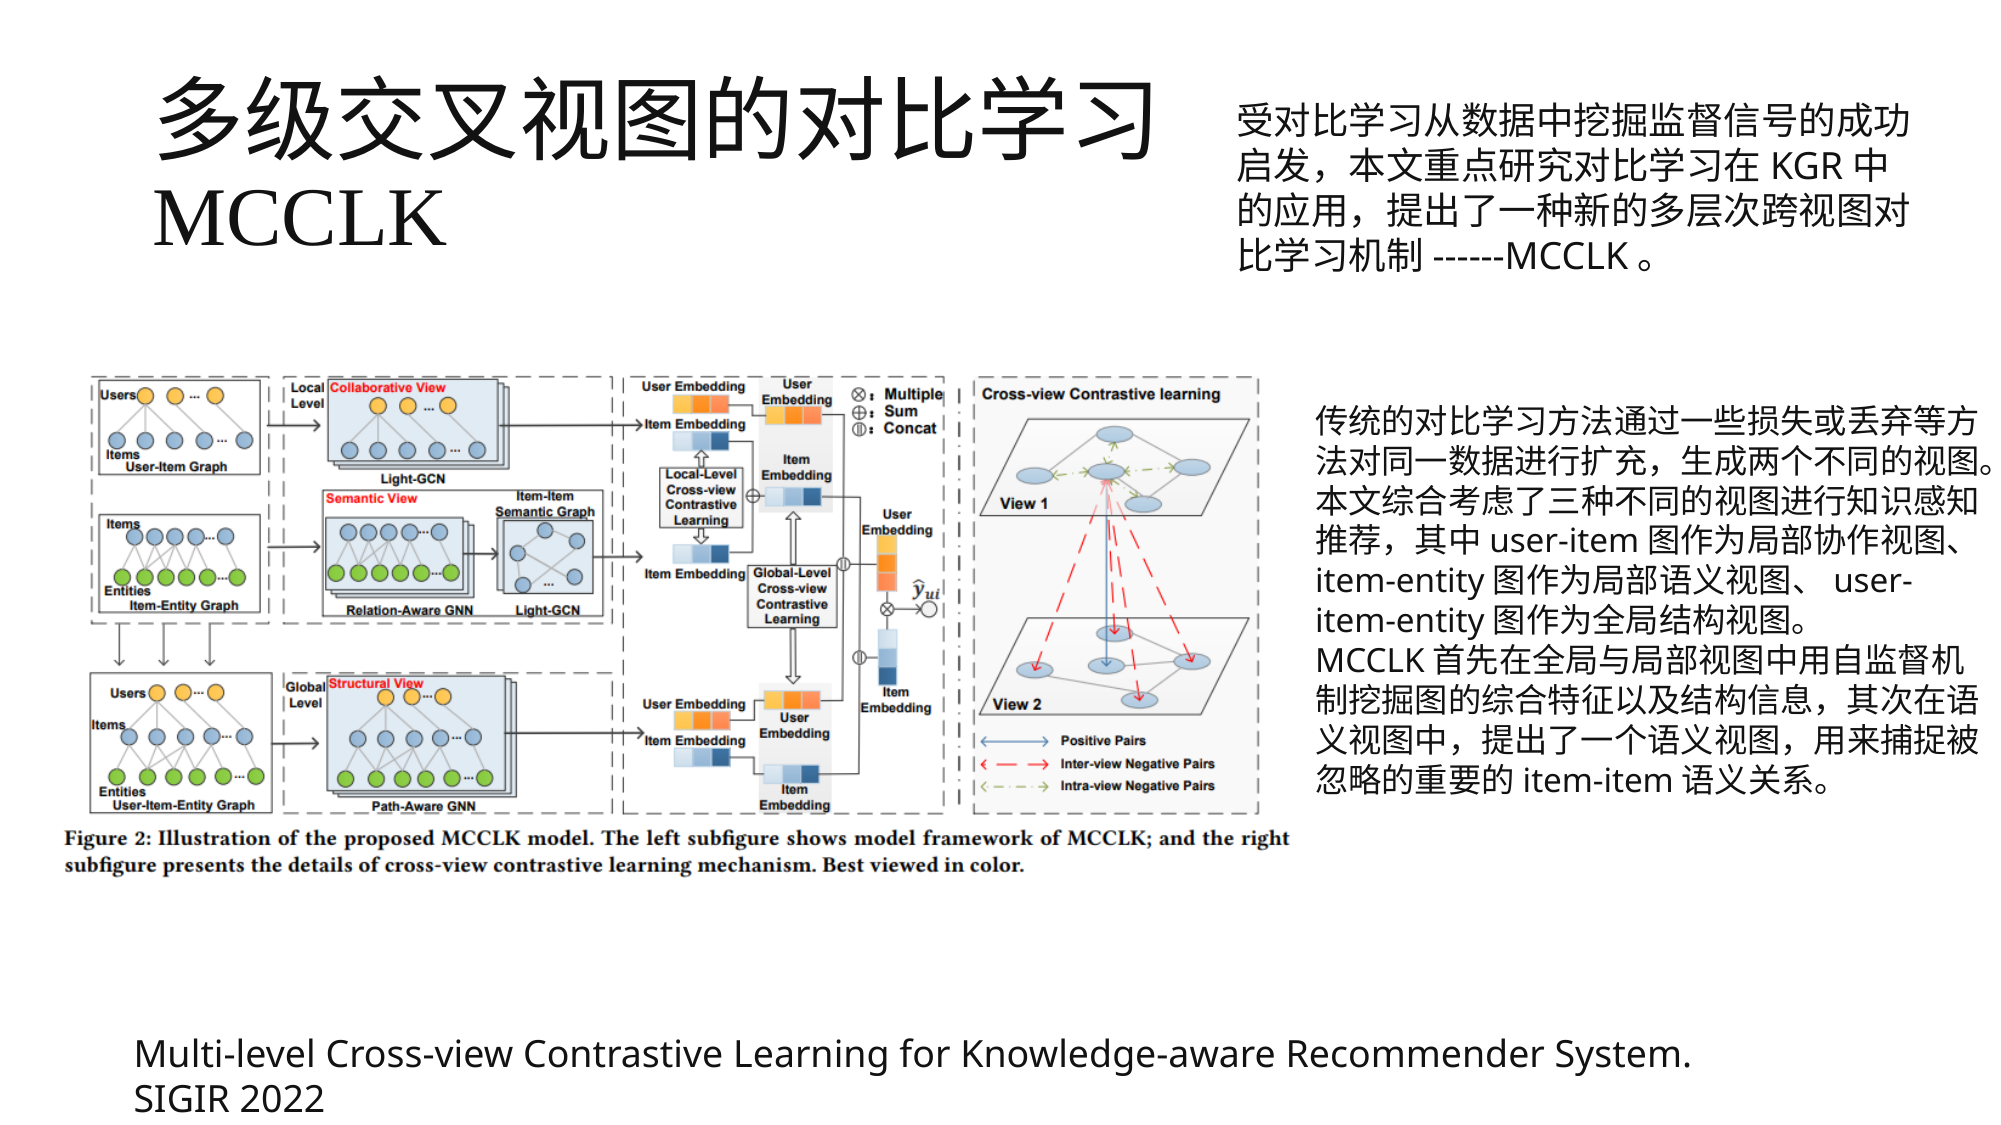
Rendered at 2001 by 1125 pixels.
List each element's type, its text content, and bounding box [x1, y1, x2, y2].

text_box Multi-level Cross-view Contrastive Learning for Knowledge-aware Recommender System. SIGIR 2022 [118, 1022, 1713, 1125]
text_box 受对比学习从数据中挖掘监督信号的成功启发，本文重点研究对比学习在KGR中的应用，提出了一种新的多层次跨视图对比学习机制------MCCLK。 [1221, 89, 1935, 285]
title 多级交叉视图的对比学习 MCCLK [137, 59, 1863, 278]
picture [41, 352, 1314, 884]
text_box 传统的对比学习方法通过一些损失或丢弃等方法对同一数据进行扩充，生成两个不同的视图。本文综合考虑了三种不同的视图进行知识感知推荐，其中user-item图作为局部协作视图、item-entity图作为局部语义视图、user-item-entity图作为全局结构视图。 MCCLK首先在全局与局部视图中用自监督机制挖掘图的综合特征以及结构信息，其次在语义视图中，提出了一个语义视图，用来捕捉被忽略的重要的item-item语义关系。 [1314, 392, 2000, 807]
